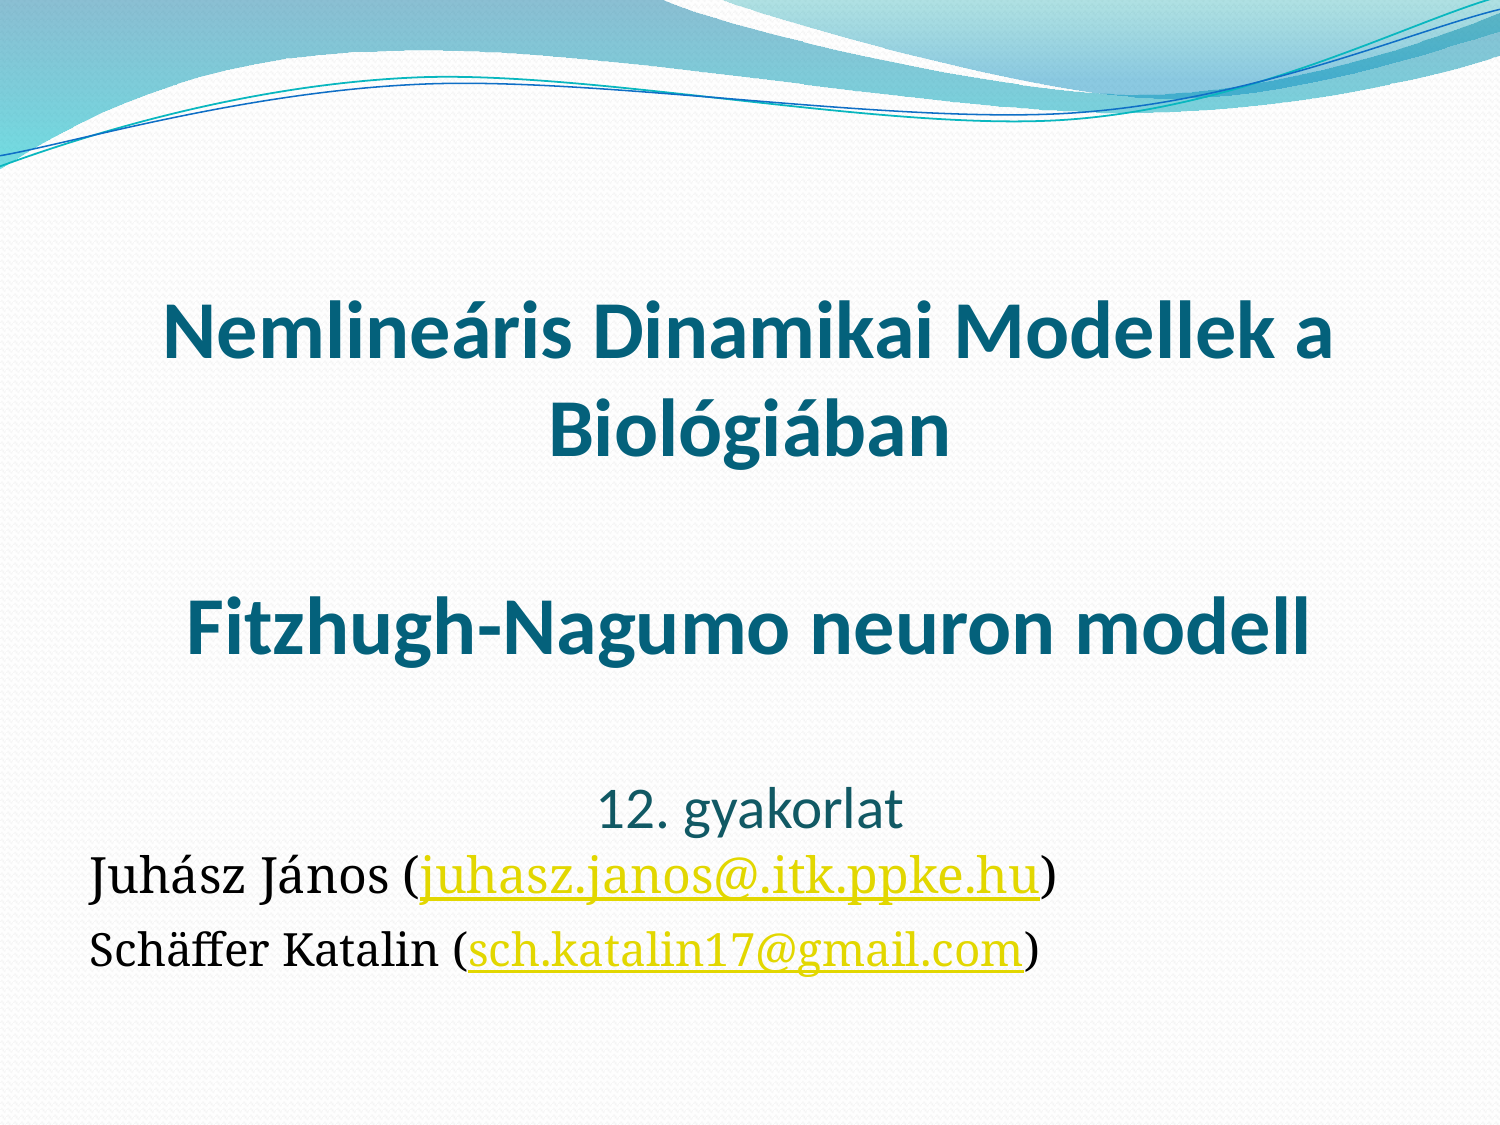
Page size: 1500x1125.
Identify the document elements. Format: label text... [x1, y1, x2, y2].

text_box [0, 0, 1500, 75]
title Nemlineáris Dinamikai Modellek a Biológiában Fitzhugh-Nagumo neuron modell 12. gyakorlat [75, 265, 1425, 835]
list Juhász János (juhasz.janos@.itk.ppke.hu) Schäffer Katalin (sch.katalin17@gmail.com) [75, 835, 1425, 1038]
